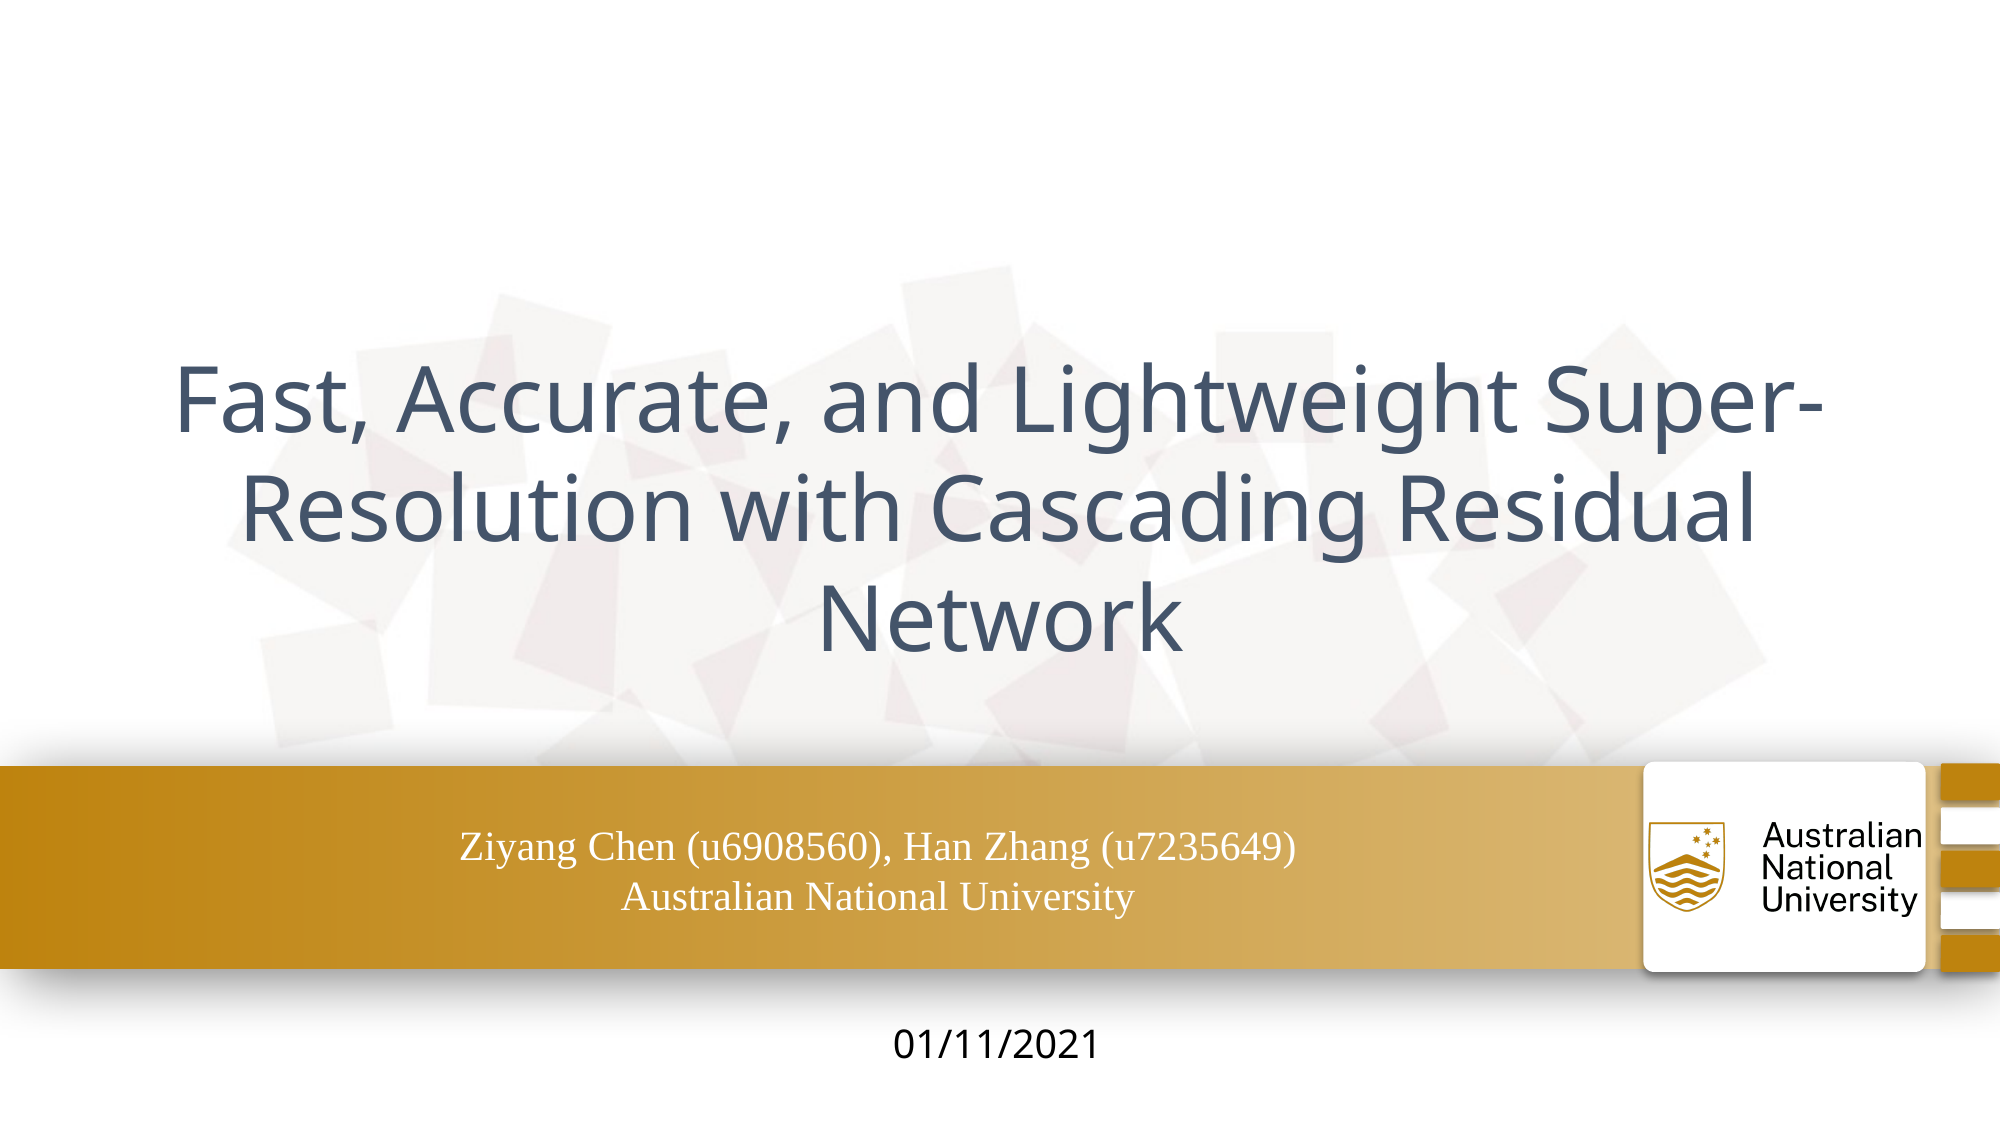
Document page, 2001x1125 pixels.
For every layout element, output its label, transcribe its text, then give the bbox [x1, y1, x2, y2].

text_box [1933, 804, 1938, 813]
text_box [1642, 760, 1927, 974]
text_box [1921, 837, 2000, 898]
text_box [0, 765, 1642, 970]
picture [1648, 821, 1921, 917]
text_box 01/11/2021 [878, 1011, 1119, 1074]
text_box Ziyang Chen (u6908560), Han Zhang (u7235649) Australian National University [205, 810, 1551, 926]
text_box [1927, 765, 1938, 774]
text_box Fast, Accurate, and Lightweight Super-Resolution with Cascading Residual Network [98, 332, 1902, 678]
picture [0, 0, 2001, 1125]
